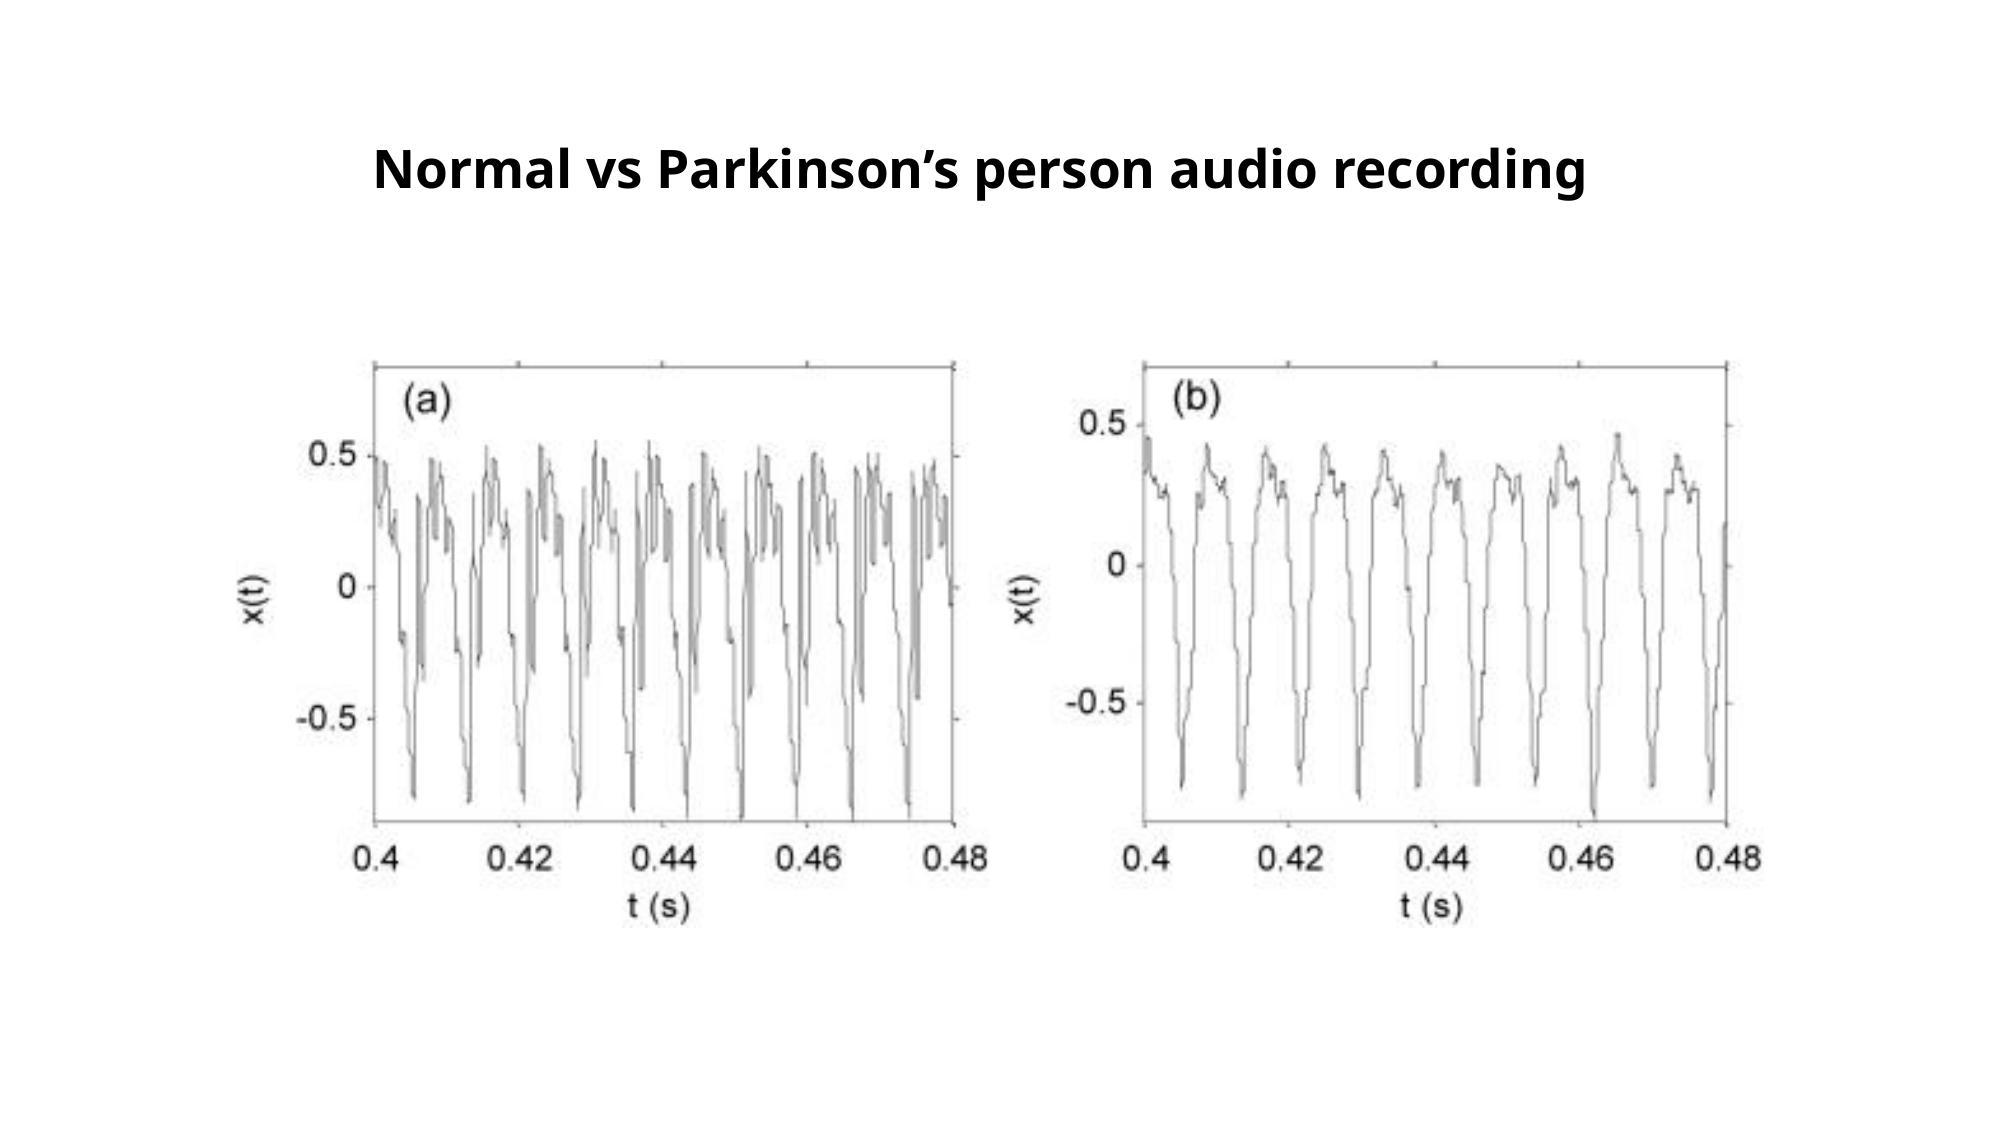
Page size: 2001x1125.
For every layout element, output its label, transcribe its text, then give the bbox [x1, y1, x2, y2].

title Normal vs Parkinson’s person audio recording [357, 114, 1764, 228]
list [236, 359, 1764, 928]
